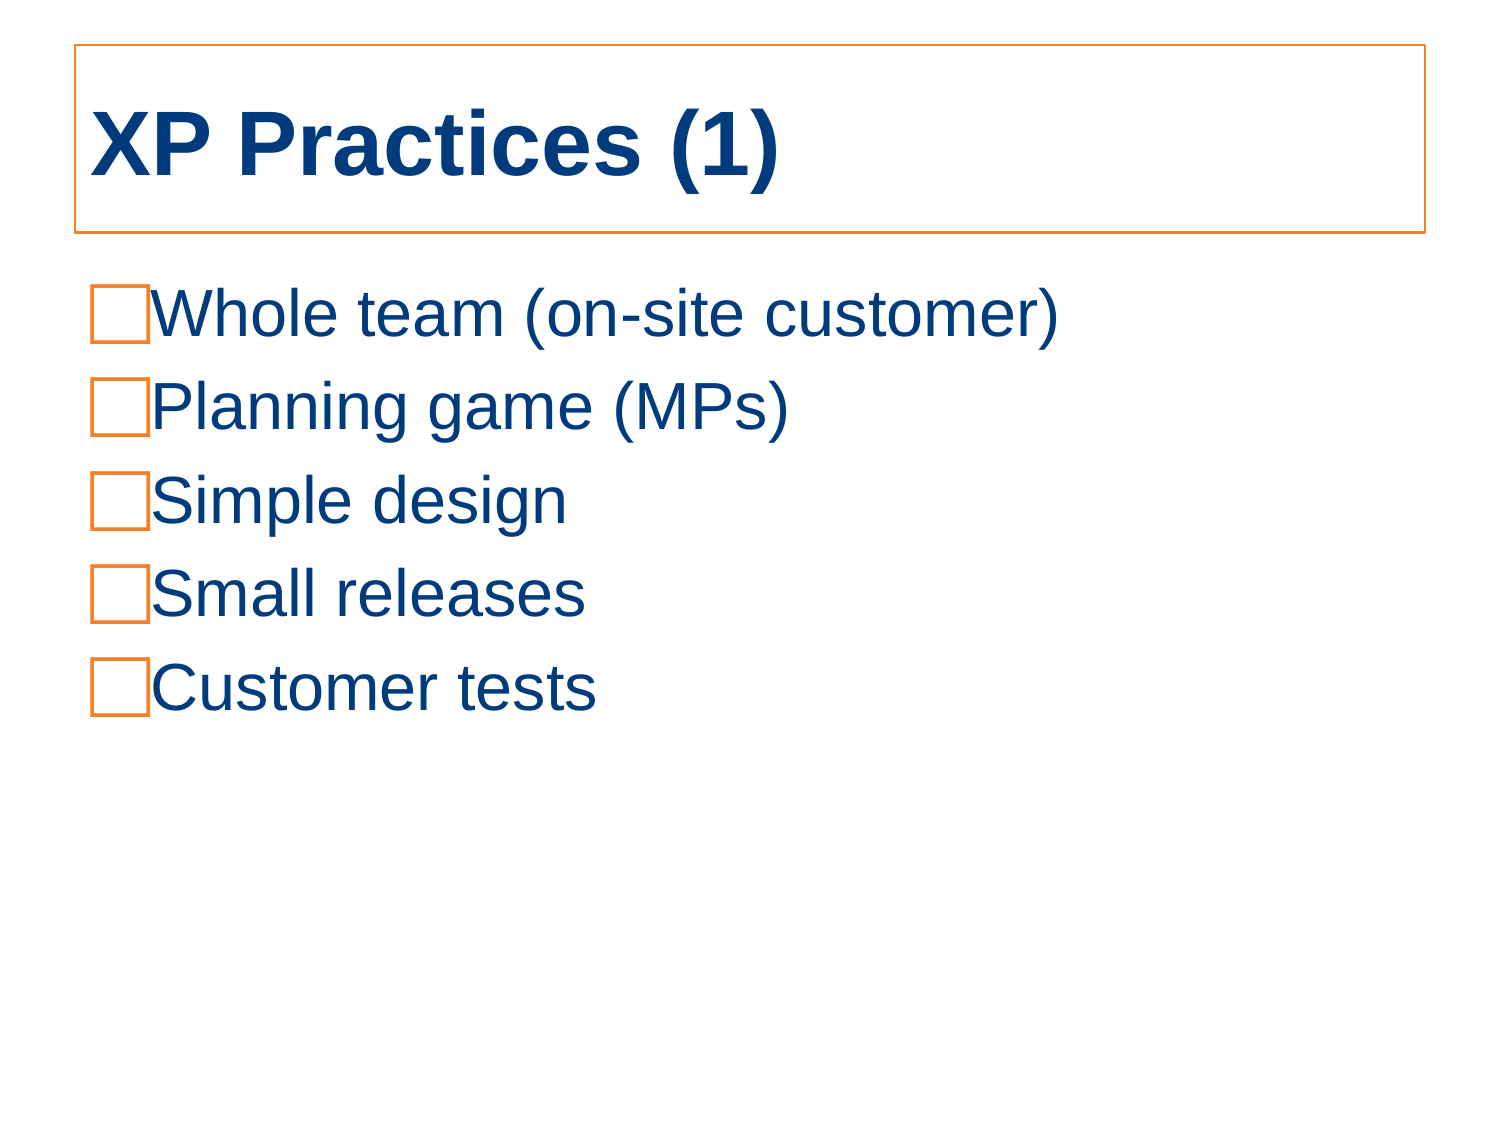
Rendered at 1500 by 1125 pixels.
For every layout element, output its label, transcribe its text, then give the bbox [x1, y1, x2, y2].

title XP Practices (1) [74, 44, 1426, 234]
list Whole team (on-site customer) Planning game (MPs) Simple design Small releases Customer tests [75, 262, 1425, 1038]
